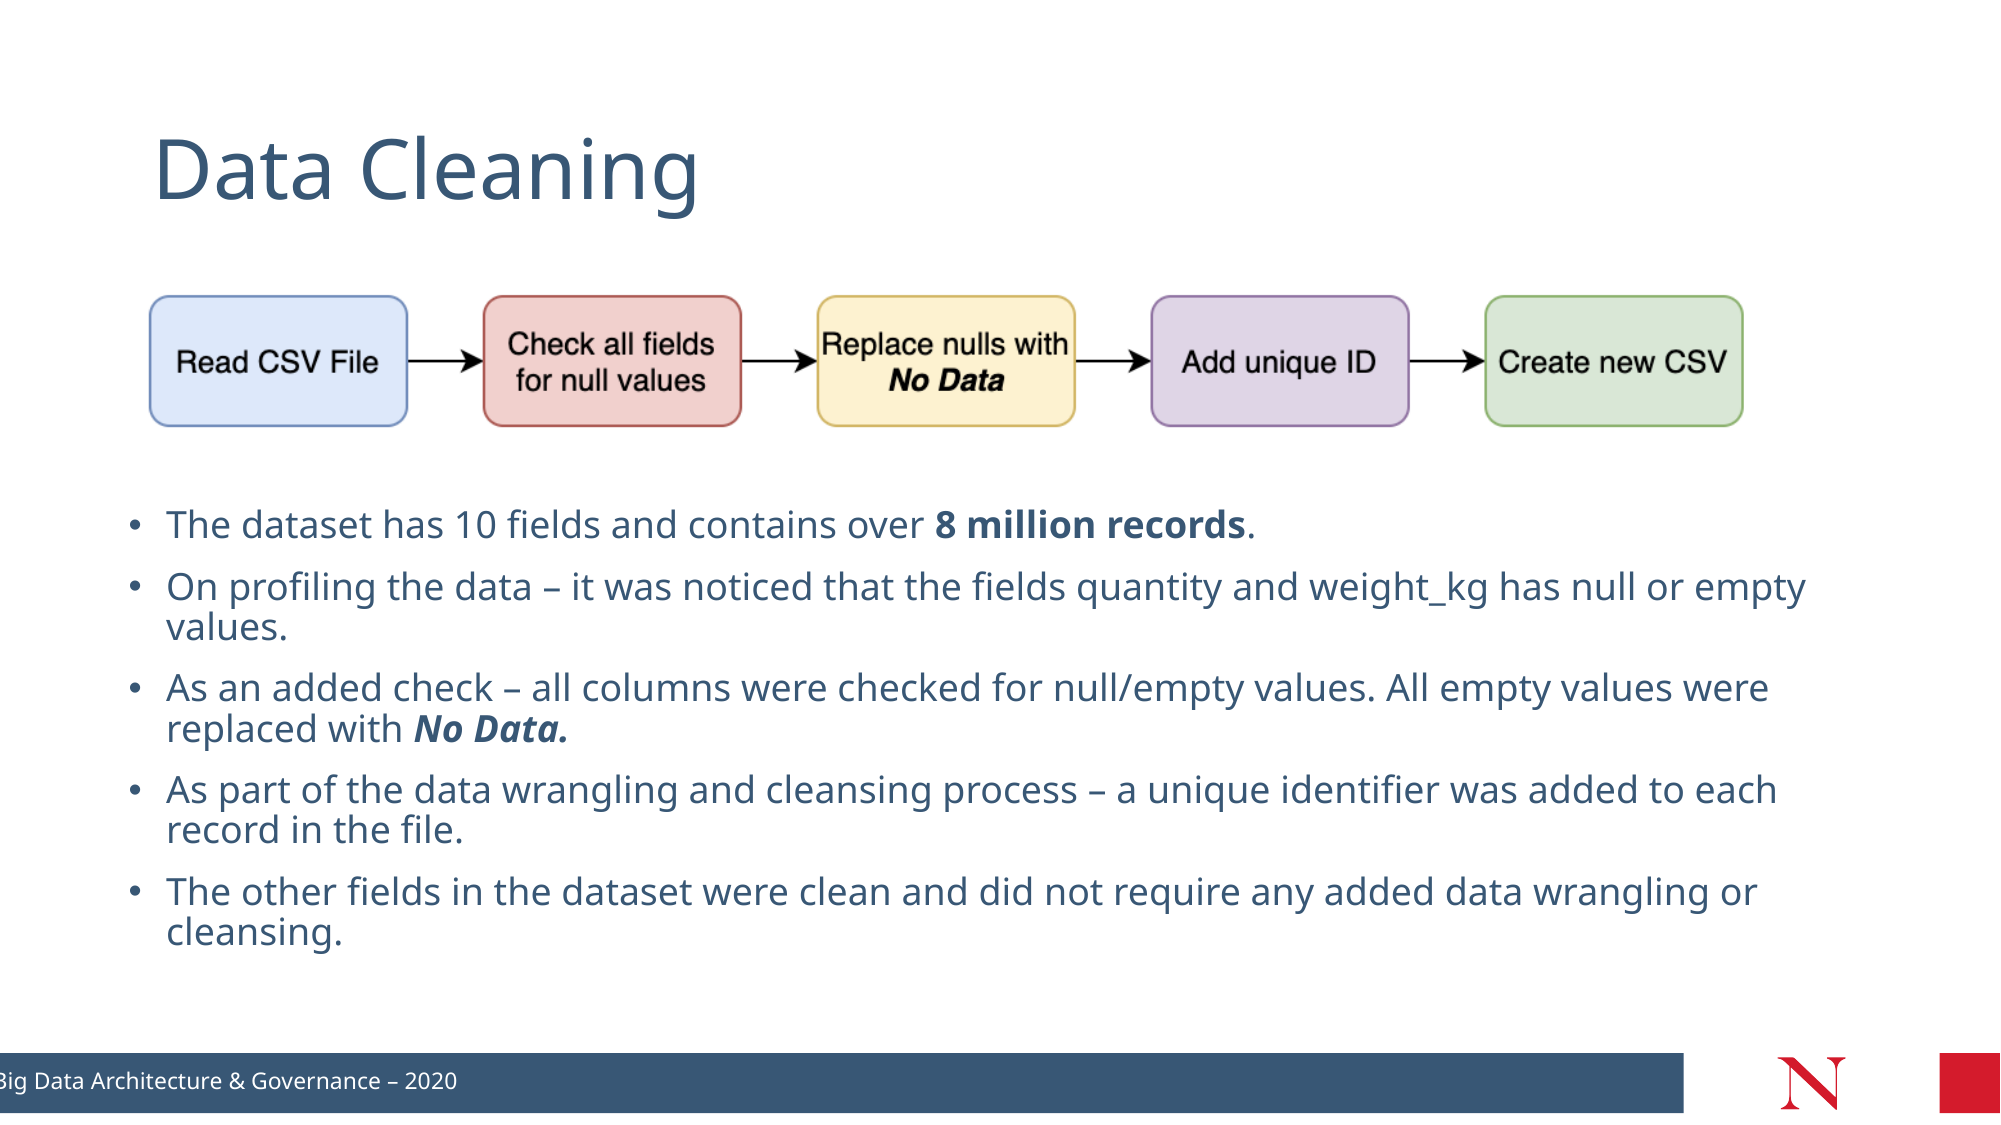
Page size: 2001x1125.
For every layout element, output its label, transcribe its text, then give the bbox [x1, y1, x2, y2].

list The dataset has 10 fields and contains over 8 million records. On profiling the data – it was noticed that the fields quantity and weight_kg has null or empty values. As an added check – all columns were checked for null/empty values. All empty values were replaced with No Data. As part of the data wrangling and cleansing process – a unique identifier was added to each record in the file. The other fields in the dataset were clean and did not require any added data wrangling or cleansing. [113, 498, 1839, 982]
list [113, 245, 1839, 492]
picture [1766, 1038, 1857, 1125]
title Data Cleaning [137, 59, 1863, 278]
